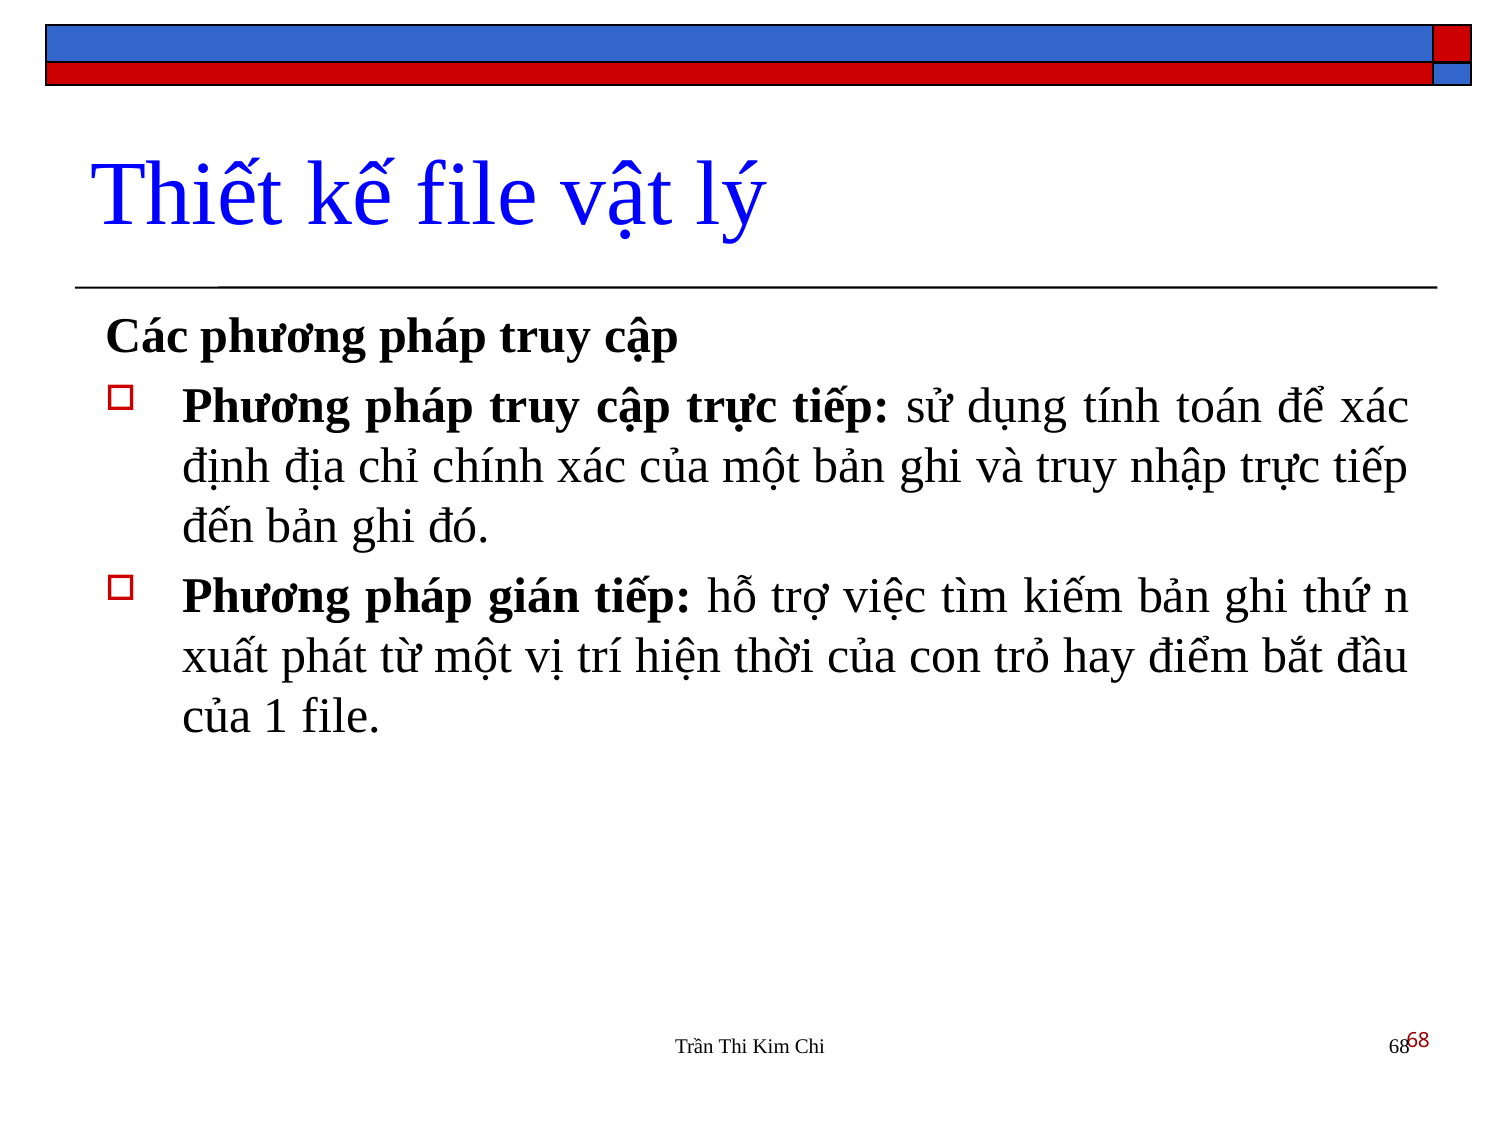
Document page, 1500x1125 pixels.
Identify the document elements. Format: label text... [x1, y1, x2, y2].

footer Trần Thi Kim Chi [512, 1025, 988, 1100]
slide_number 68 [1112, 1025, 1425, 1100]
list Các phương pháp truy cập Phương pháp truy cập trực tiếp: sử dụng tính toán để xác định địa chỉ chính xác của một bản ghi và truy nhập trực tiếp đến bản ghi đó. Phương pháp gián tiếp: hỗ trợ việc tìm kiếm bản ghi thứ n xuất phát từ một vị trí hiện thời của con trỏ hay điểm bắt đầu của 1 file. [75, 287, 1425, 1125]
text_box 68 [1369, 1002, 1445, 1063]
title Thiết kế file vật lý [75, 87, 1425, 251]
